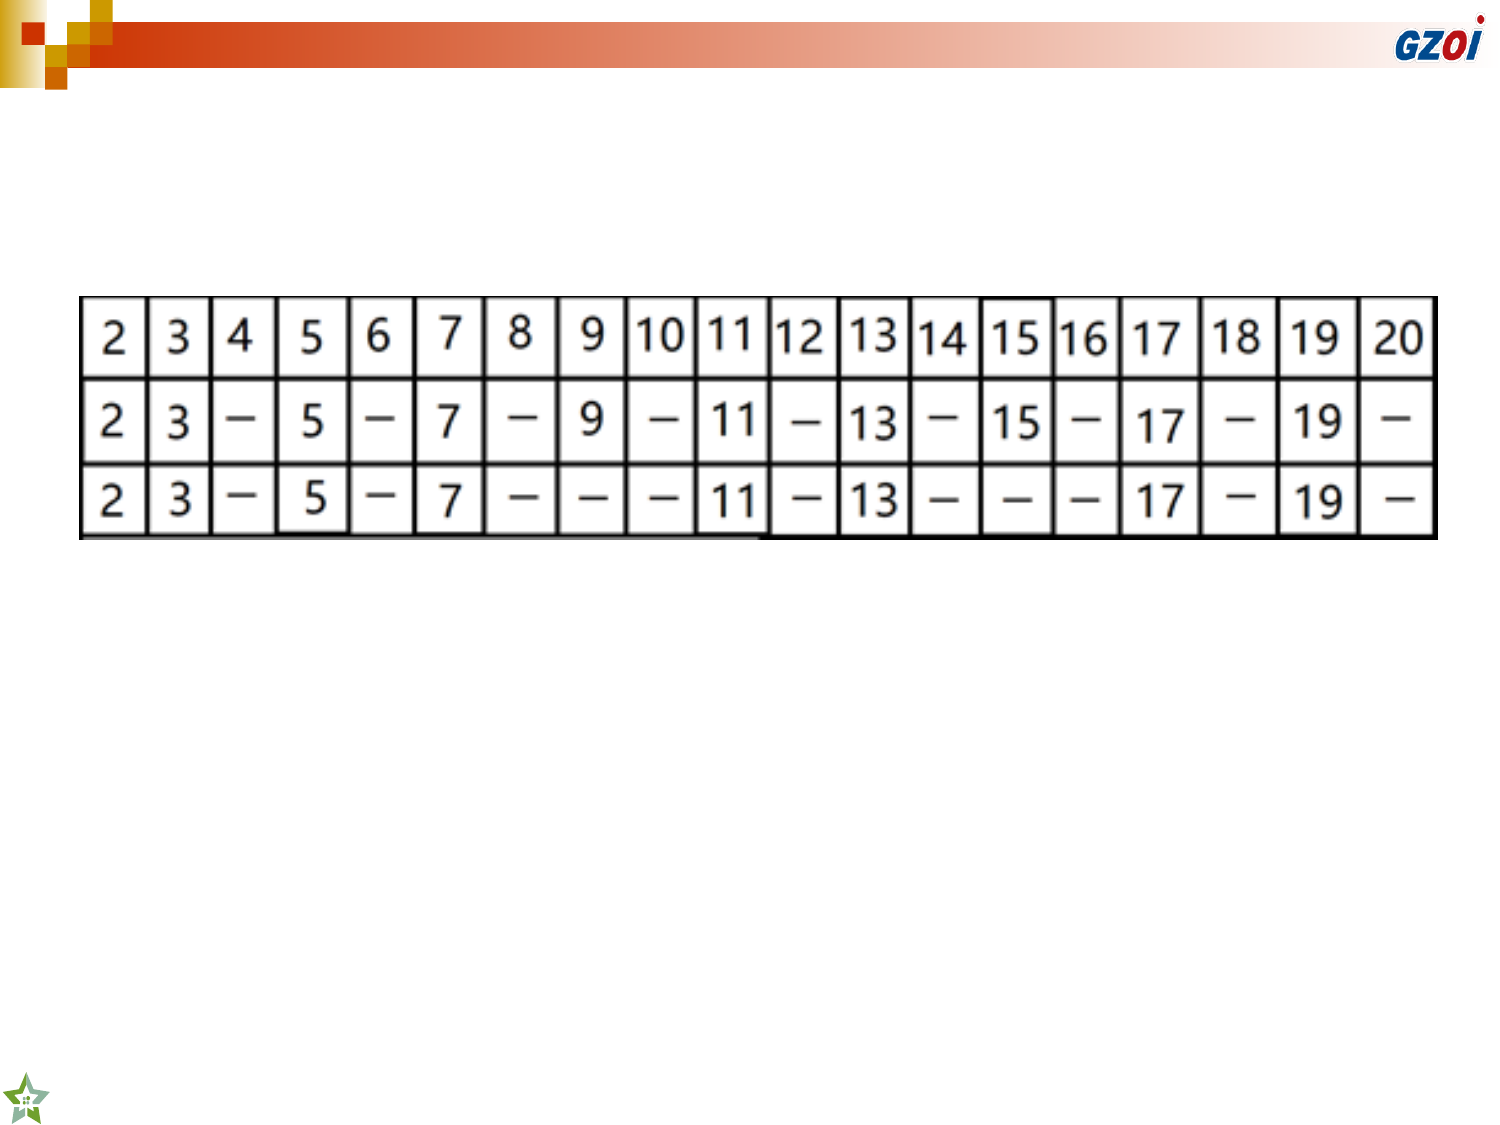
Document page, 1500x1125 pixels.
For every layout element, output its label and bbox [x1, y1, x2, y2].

picture [1392, 8, 1492, 72]
picture [79, 296, 1438, 540]
